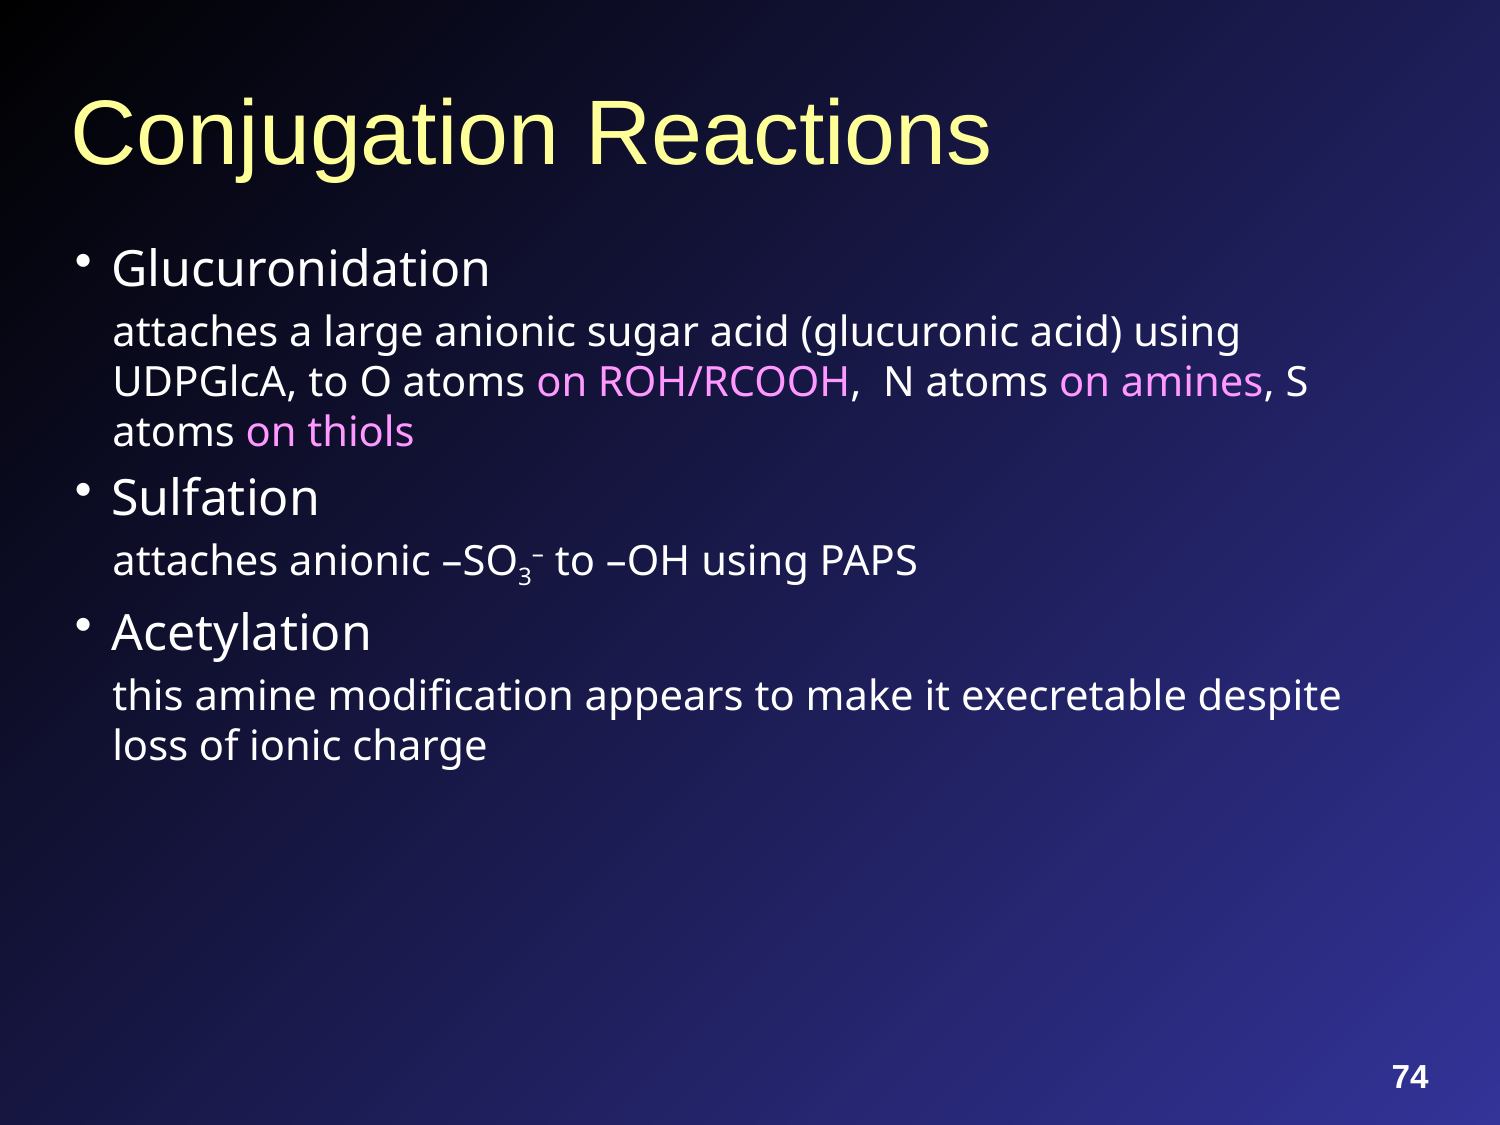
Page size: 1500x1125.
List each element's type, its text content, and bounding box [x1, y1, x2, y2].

list Glucuronidation attaches a large anionic sugar acid (glucuronic acid) using UDPGlcA, to O atoms on ROH/RCOOH, N atoms on amines, S atoms on thiols Sulfation attaches anionic –SO3– to –OH using PAPS Acetylation this amine modification appears to make it execretable despite loss of ionic charge [59, 228, 1437, 1057]
title Conjugation Reactions [55, 65, 1435, 192]
slide_number 74 [1093, 1044, 1444, 1105]
